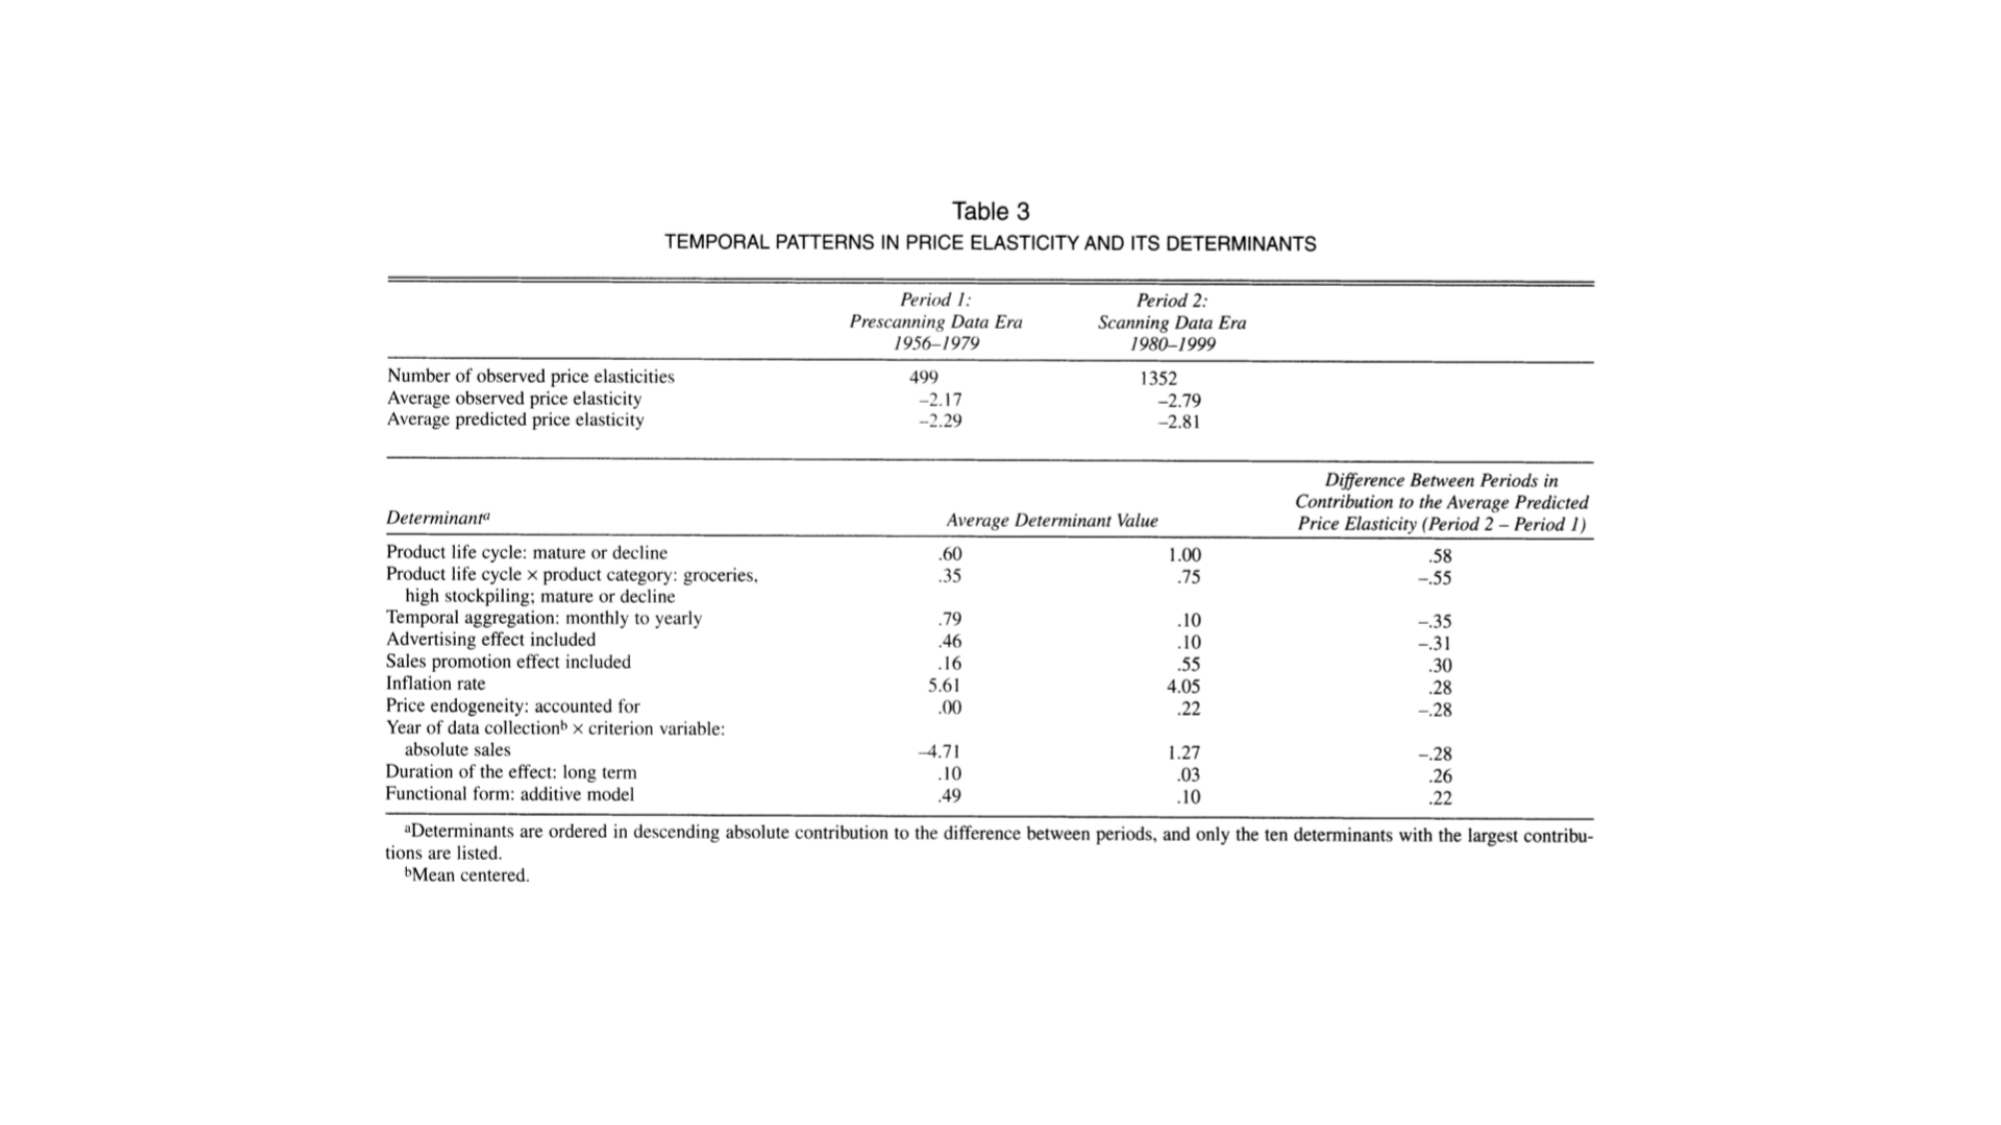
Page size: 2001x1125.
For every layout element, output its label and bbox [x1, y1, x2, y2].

picture [333, 191, 1665, 934]
